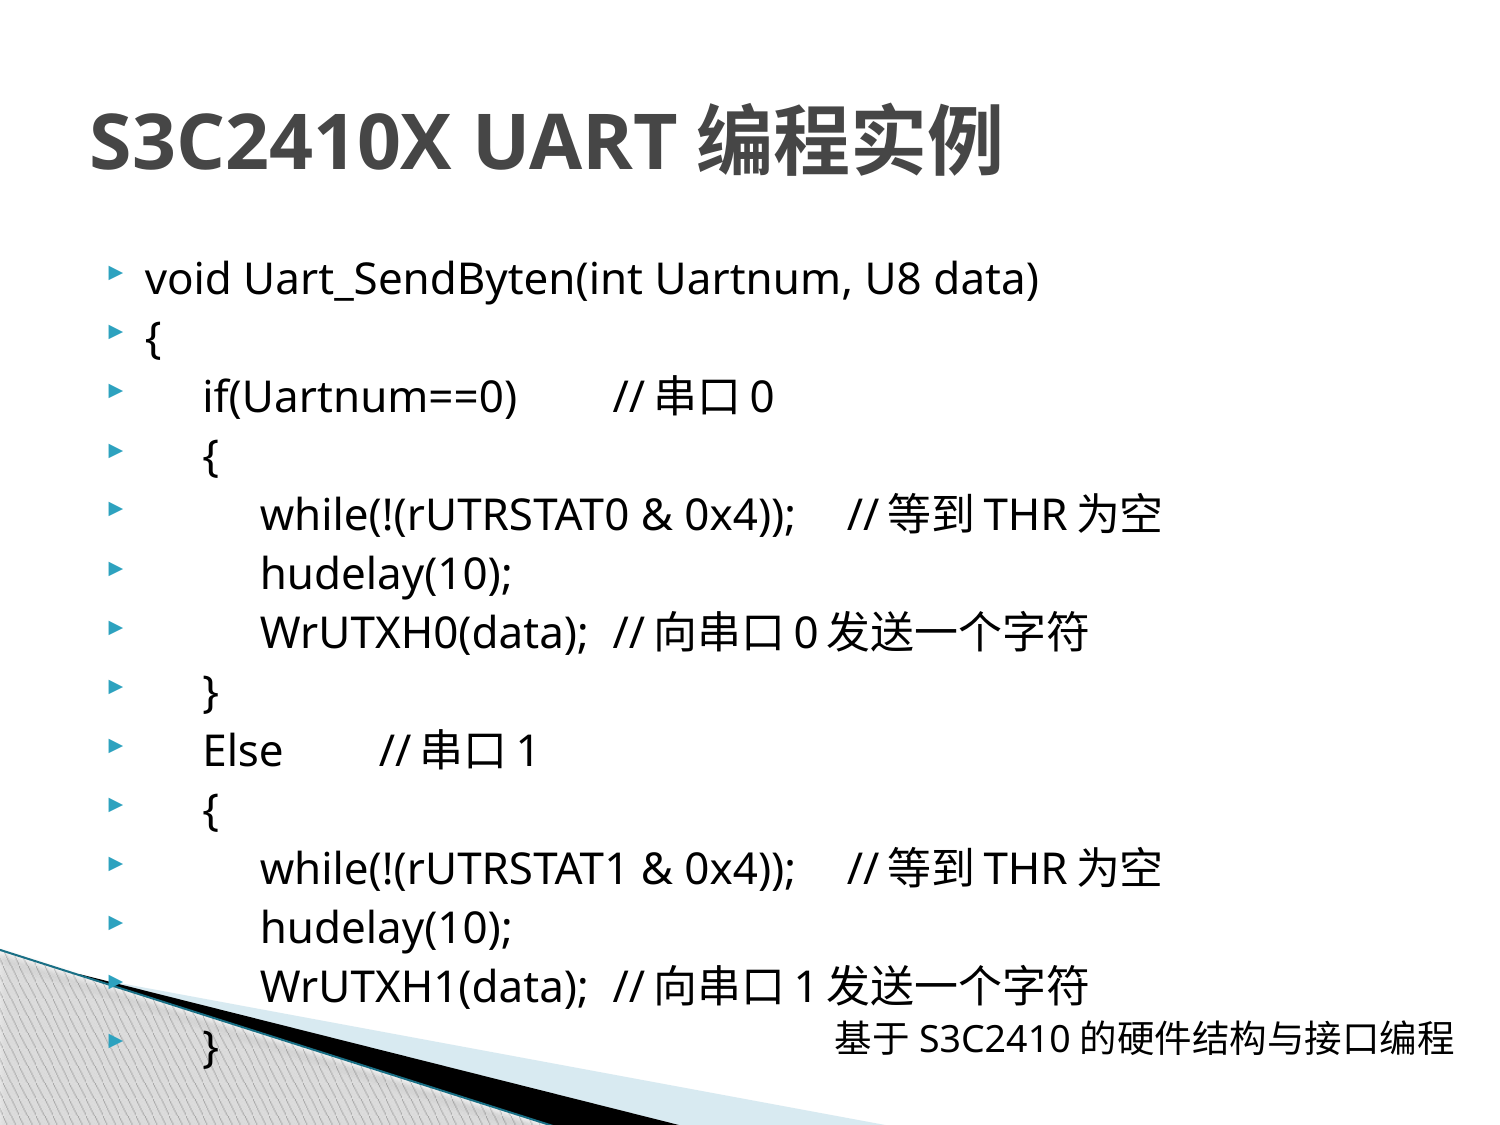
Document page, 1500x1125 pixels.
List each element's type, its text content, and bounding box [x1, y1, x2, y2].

title S3C2410X UART编程实例 [75, 45, 1425, 233]
list void Uart_SendByten(int Uartnum, U8 data) { if(Uartnum==0) //串口0 { while(!(rUTRSTAT0 & 0x4)); //等到THR为空 hudelay(10); WrUTXH0(data); //向串口0发送一个字符 } Else //串口1 { while(!(rUTRSTAT1 & 0x4)); //等到THR为空 hudelay(10); WrUTXH1(data); //向串口1发送一个字符 } [75, 243, 1425, 1079]
text_box 基于S3C2410的硬件结构与接口编程 [820, 1007, 1500, 1068]
